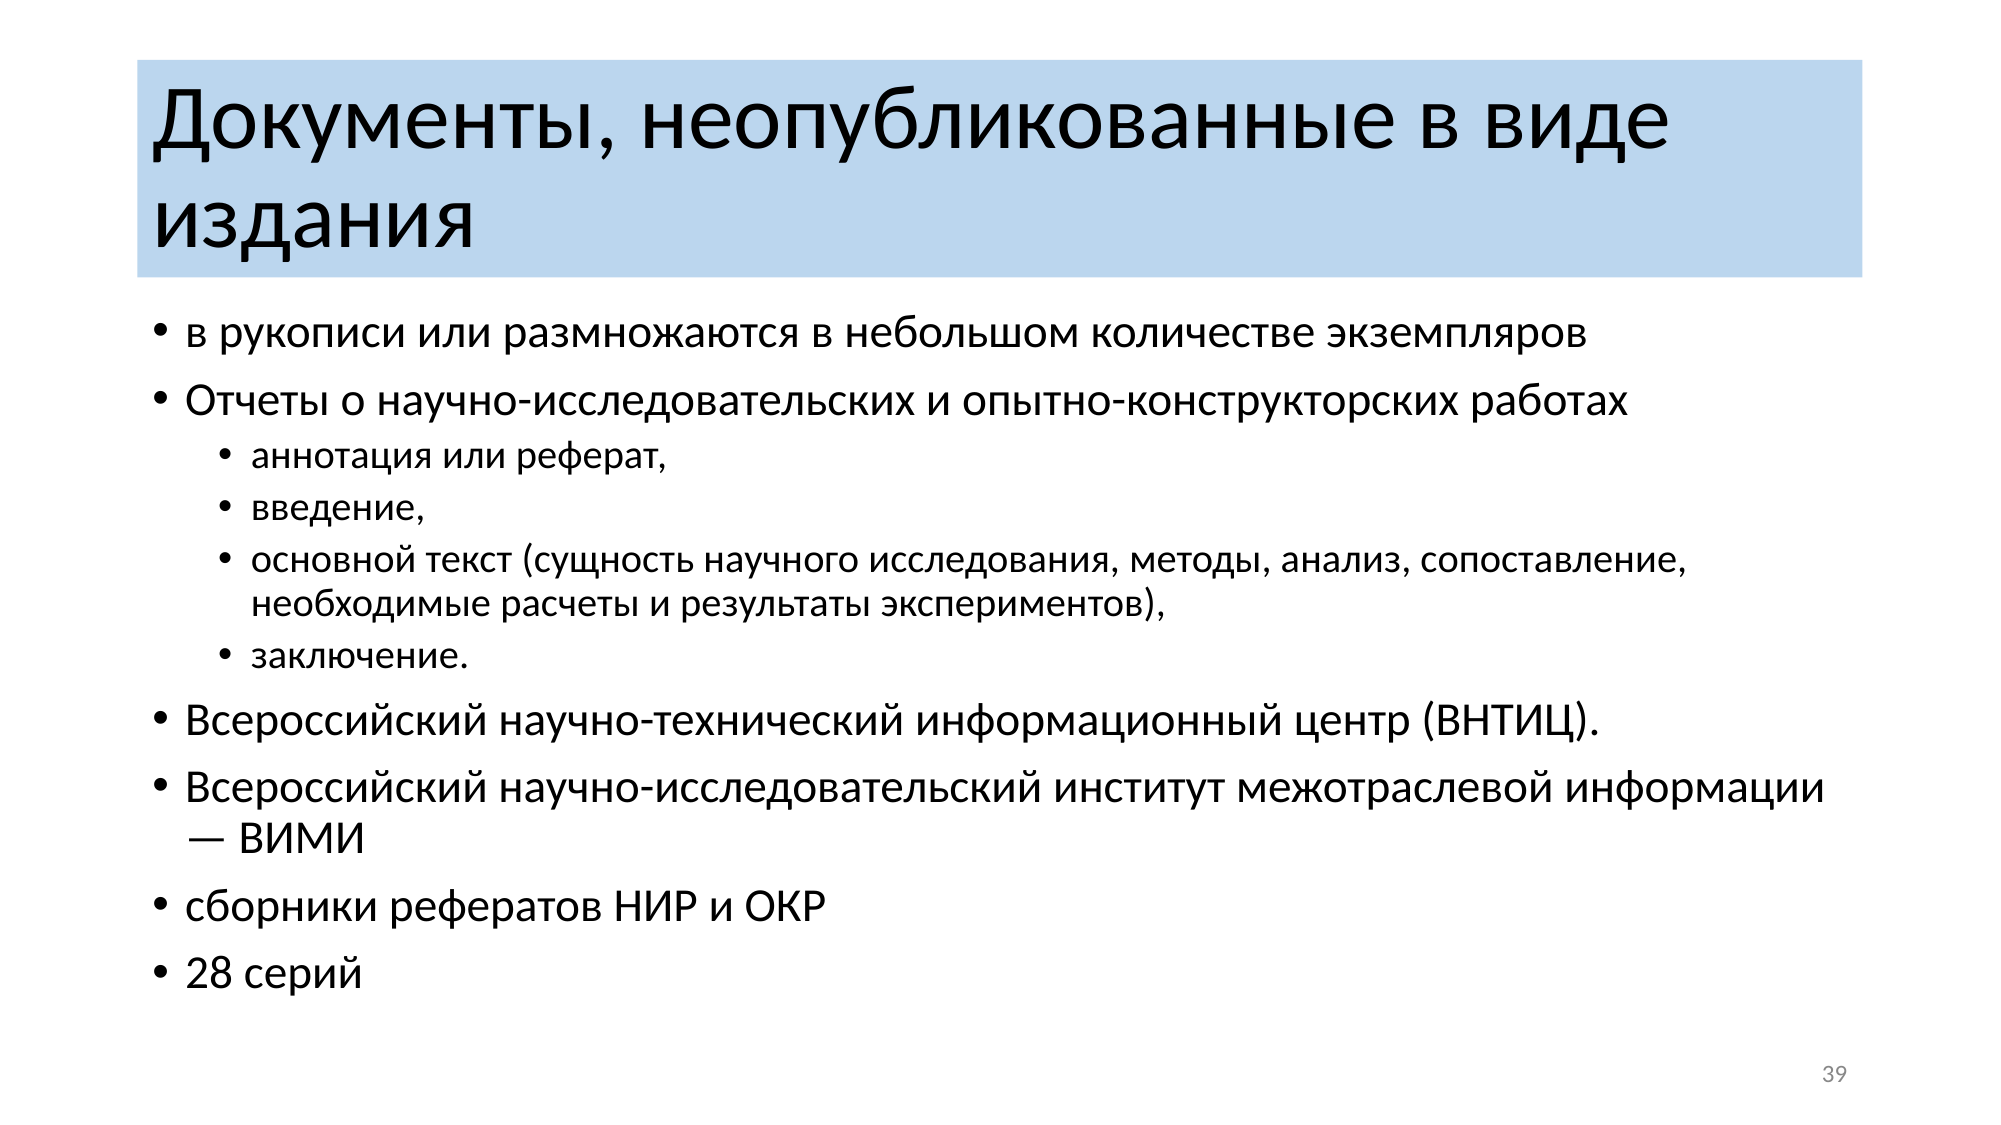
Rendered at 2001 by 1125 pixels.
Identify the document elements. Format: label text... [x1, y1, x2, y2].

title Документы, неопубликованные в виде издания [137, 59, 1863, 278]
slide_number ‹#› [1412, 1042, 1863, 1103]
list в рукописи или размножаются в небольшом количестве экземпляров Отчеты о научно-исследовательских и опытно-конструкторских работах аннотация или реферат, введение, основной текст (сущность научного исследования, методы, анализ, сопоставление, необходимые расчеты и результаты экспериментов), заключение. Всероссийский научно-технический информационный центр (ВНТИЦ). Всероссийский научно-исследовательский институт межотраслевой информации — ВИМИ сборники рефератов НИР и ОКР 28 серий [137, 299, 1863, 1014]
